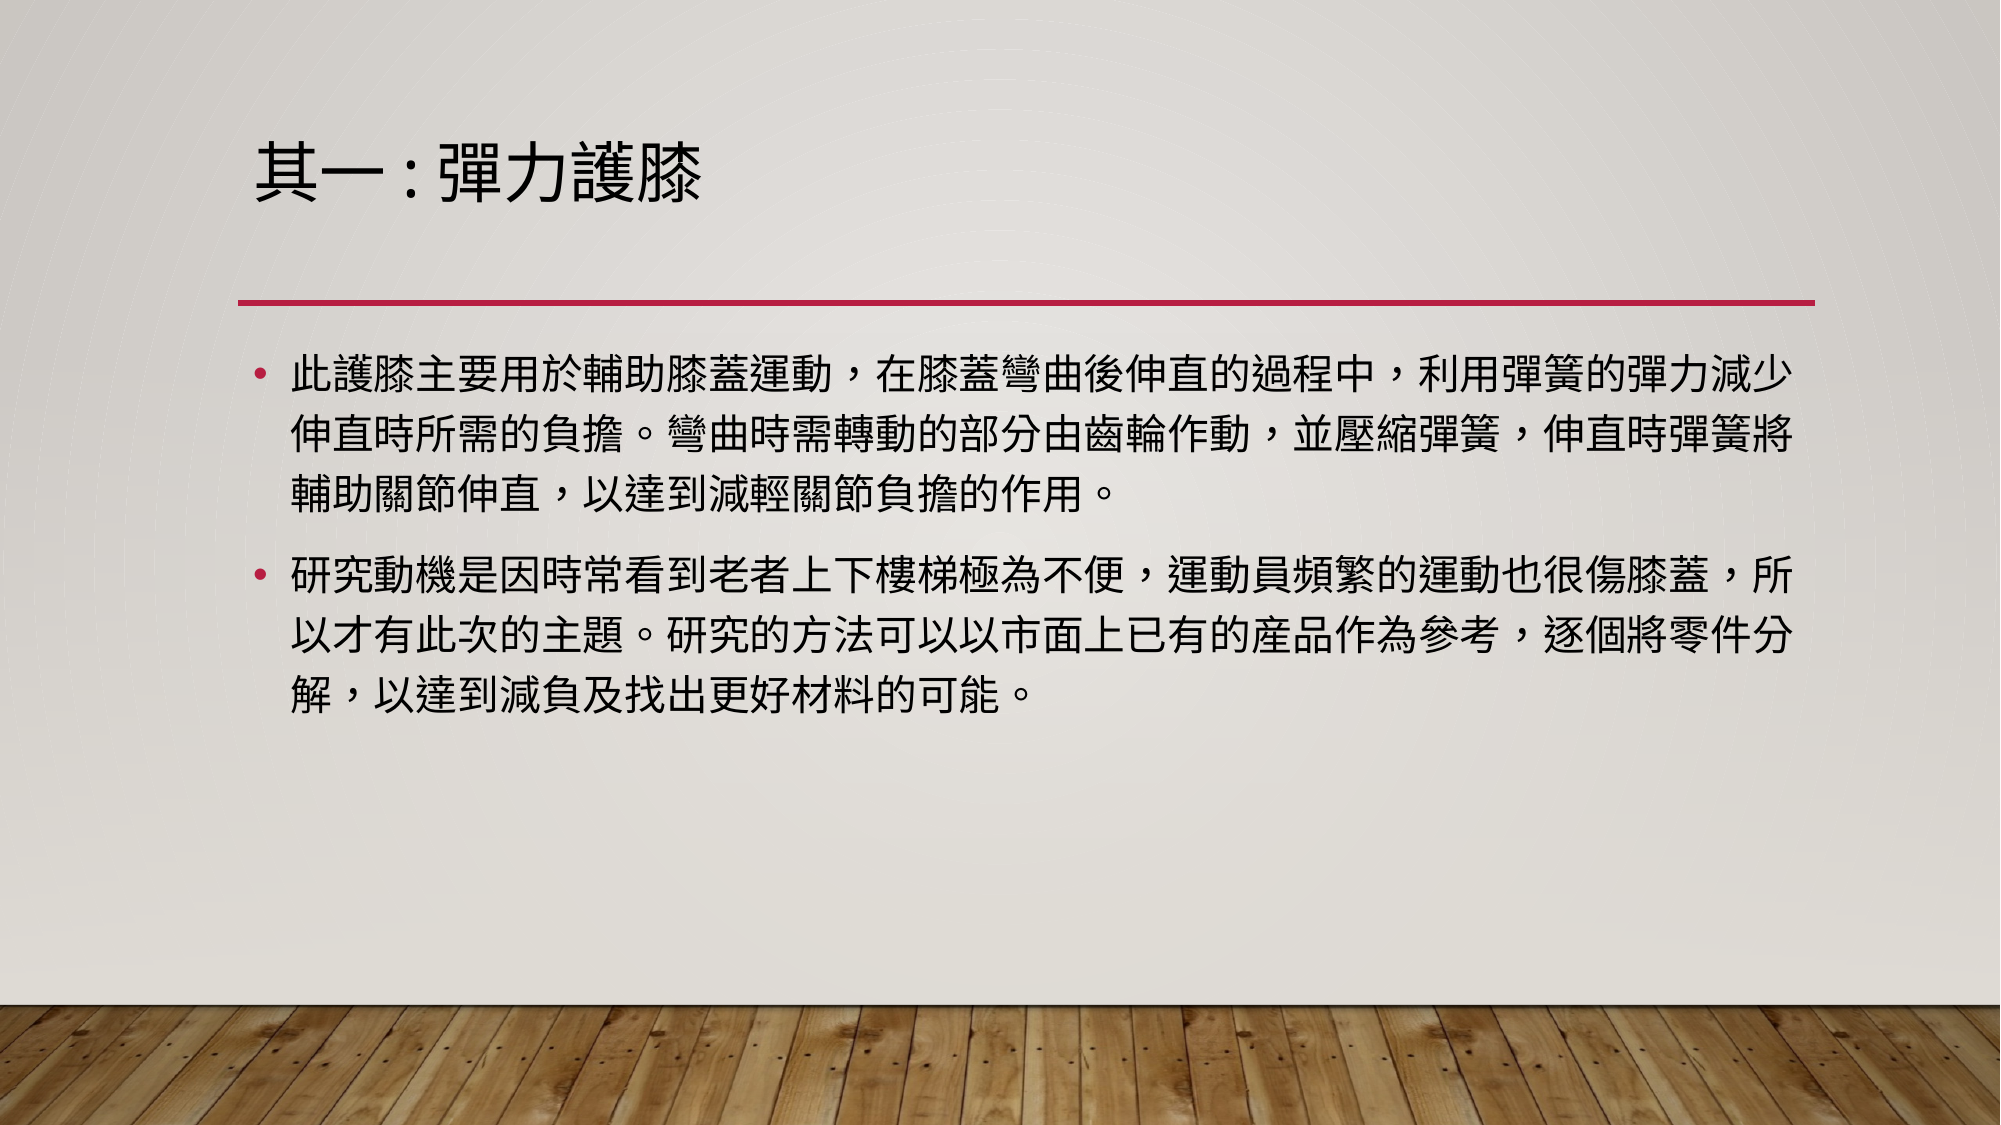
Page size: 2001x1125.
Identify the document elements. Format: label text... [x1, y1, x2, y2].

list 此護膝主要用於輔助膝蓋運動，在膝蓋彎曲後伸直的過程中，利用彈簧的彈力減少伸直時所需的負擔。彎曲時需轉動的部分由齒輪作動，並壓縮彈簧，伸直時彈簧將輔助關節伸直，以達到減輕關節負擔的作用。 研究動機是因時常看到老者上下樓梯極為不便，運動員頻繁的運動也很傷膝蓋，所以才有此次的主題。研究的方法可以以市面上已有的産品作為參考，逐個將零件分解，以達到減負及找出更好材料的可能。 [238, 330, 1814, 897]
picture [0, 1005, 2000, 1125]
title 其一:彈力護膝 [238, 131, 1814, 305]
